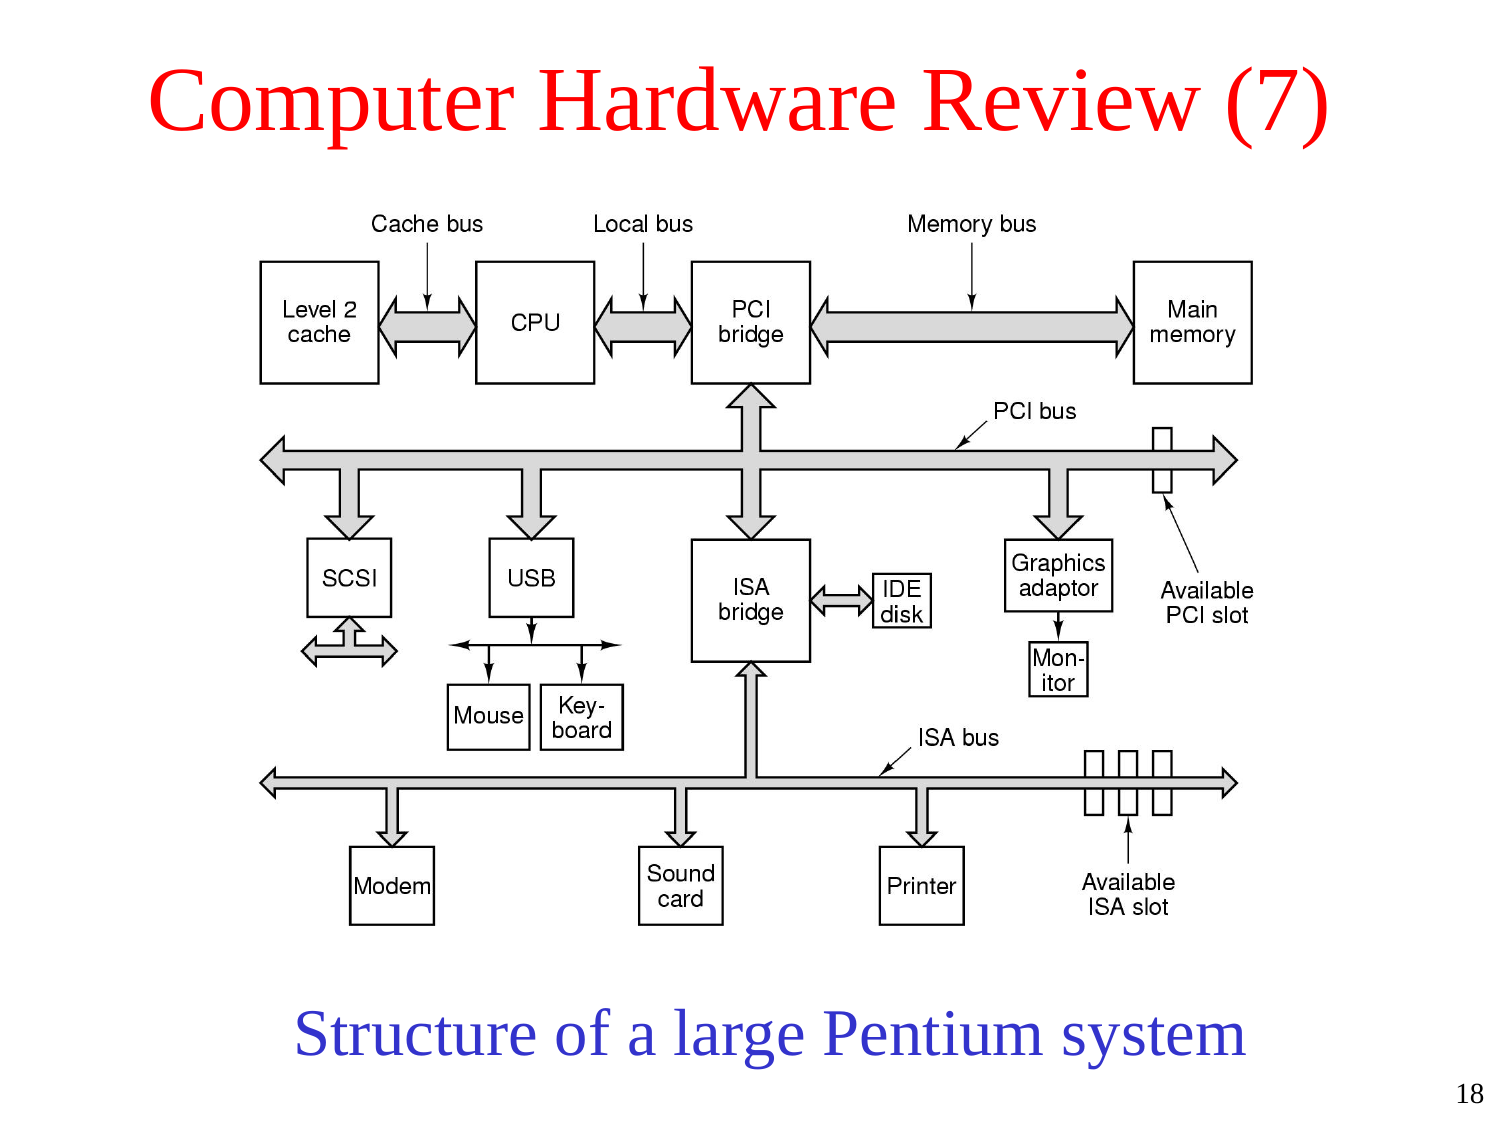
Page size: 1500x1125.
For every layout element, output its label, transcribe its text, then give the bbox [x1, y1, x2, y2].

list Structure of a large Pentium system [198, 981, 1344, 1125]
picture [257, 204, 1259, 927]
slide_number 18 [1433, 1066, 1500, 1125]
title Computer Hardware Review (7) [103, 0, 1379, 188]
